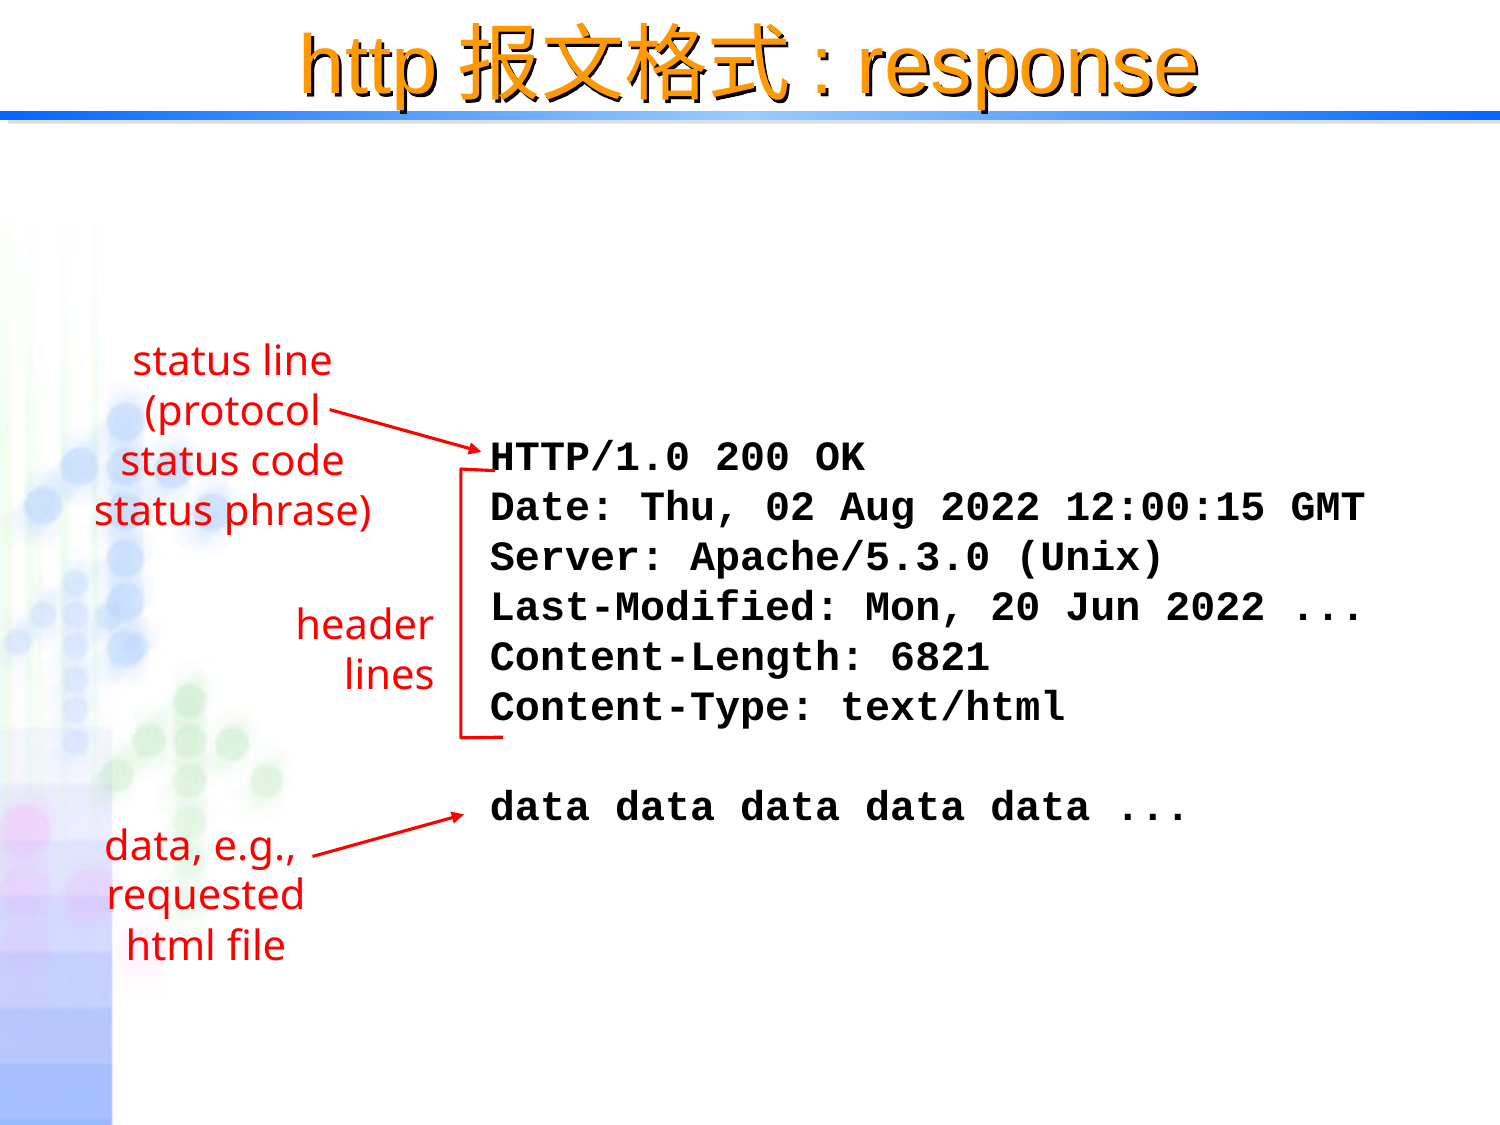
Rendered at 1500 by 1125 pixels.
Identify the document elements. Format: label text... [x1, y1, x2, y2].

text_box HTTP/1.0 200 OK Date: Thu, 02 Aug 2022 12:00:15 GMT Server: Apache/5.3.0 (Unix) Last-Modified: Mon, 20 Jun 2022 ... Content-Length: 6821 Content-Type: text/html data data data data data ... [475, 421, 1405, 837]
text_box status line (protocol status code status phrase) [79, 326, 387, 542]
picture [0, 119, 1500, 1125]
title http报文格式: response [117, 1, 1381, 120]
text_box header lines [280, 590, 450, 706]
text_box data, e.g., requested html file [89, 810, 323, 976]
picture [0, 0, 1500, 112]
text_box [323, 811, 465, 854]
text_box [460, 469, 504, 738]
text_box [329, 409, 482, 455]
